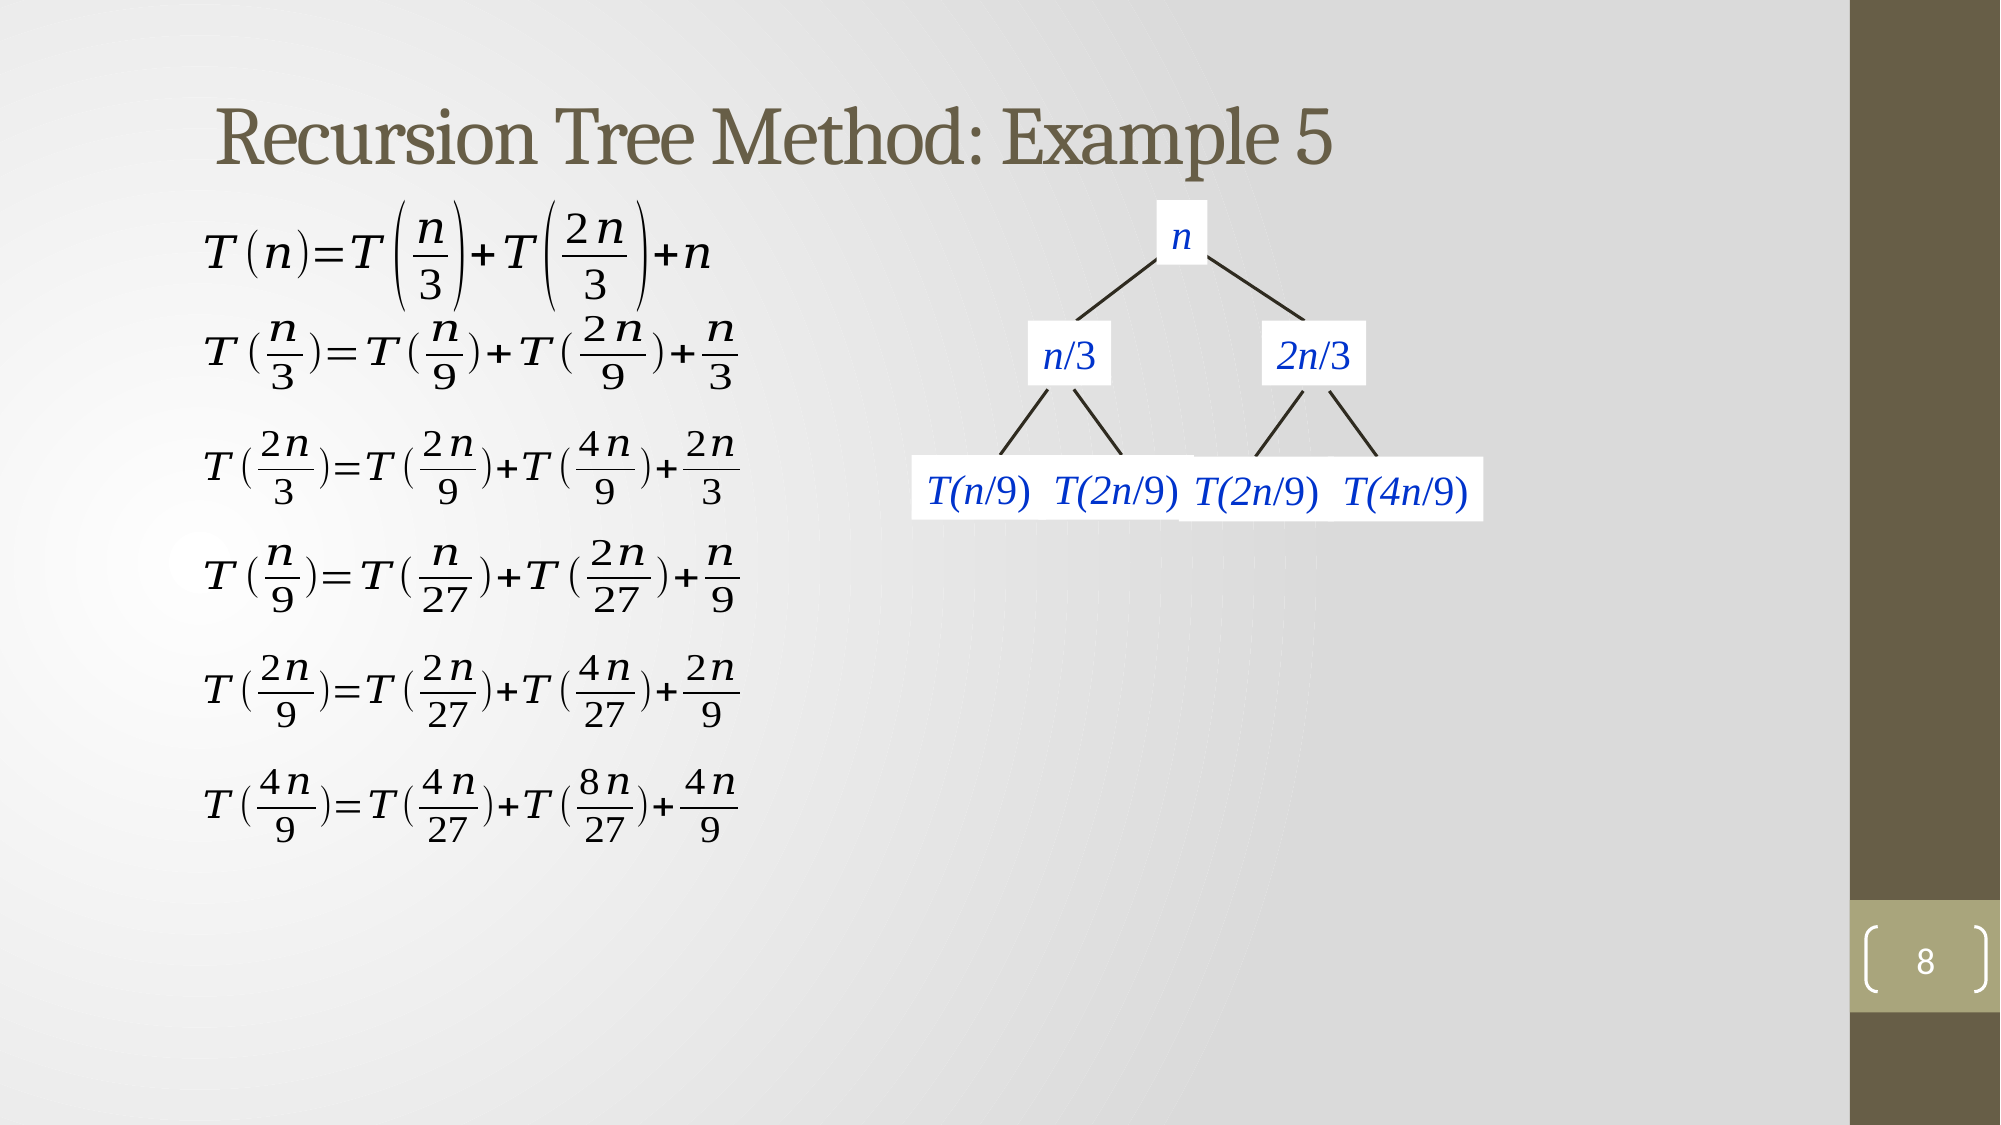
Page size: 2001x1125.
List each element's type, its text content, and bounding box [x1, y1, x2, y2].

text_box T(4n/9) [1327, 456, 1484, 522]
text_box T(2n/9) [1178, 456, 1327, 522]
text_box T(2n/9) [1038, 455, 1194, 520]
text_box Recursion Tree Method: Example 5 [200, 62, 1685, 200]
text_box n [1156, 200, 1208, 265]
text_box n/3 [1027, 320, 1112, 386]
text_box T(n/9) [911, 455, 1038, 520]
text_box 2n/3 [1261, 320, 1367, 386]
slide_number 8 [1864, 925, 1988, 994]
